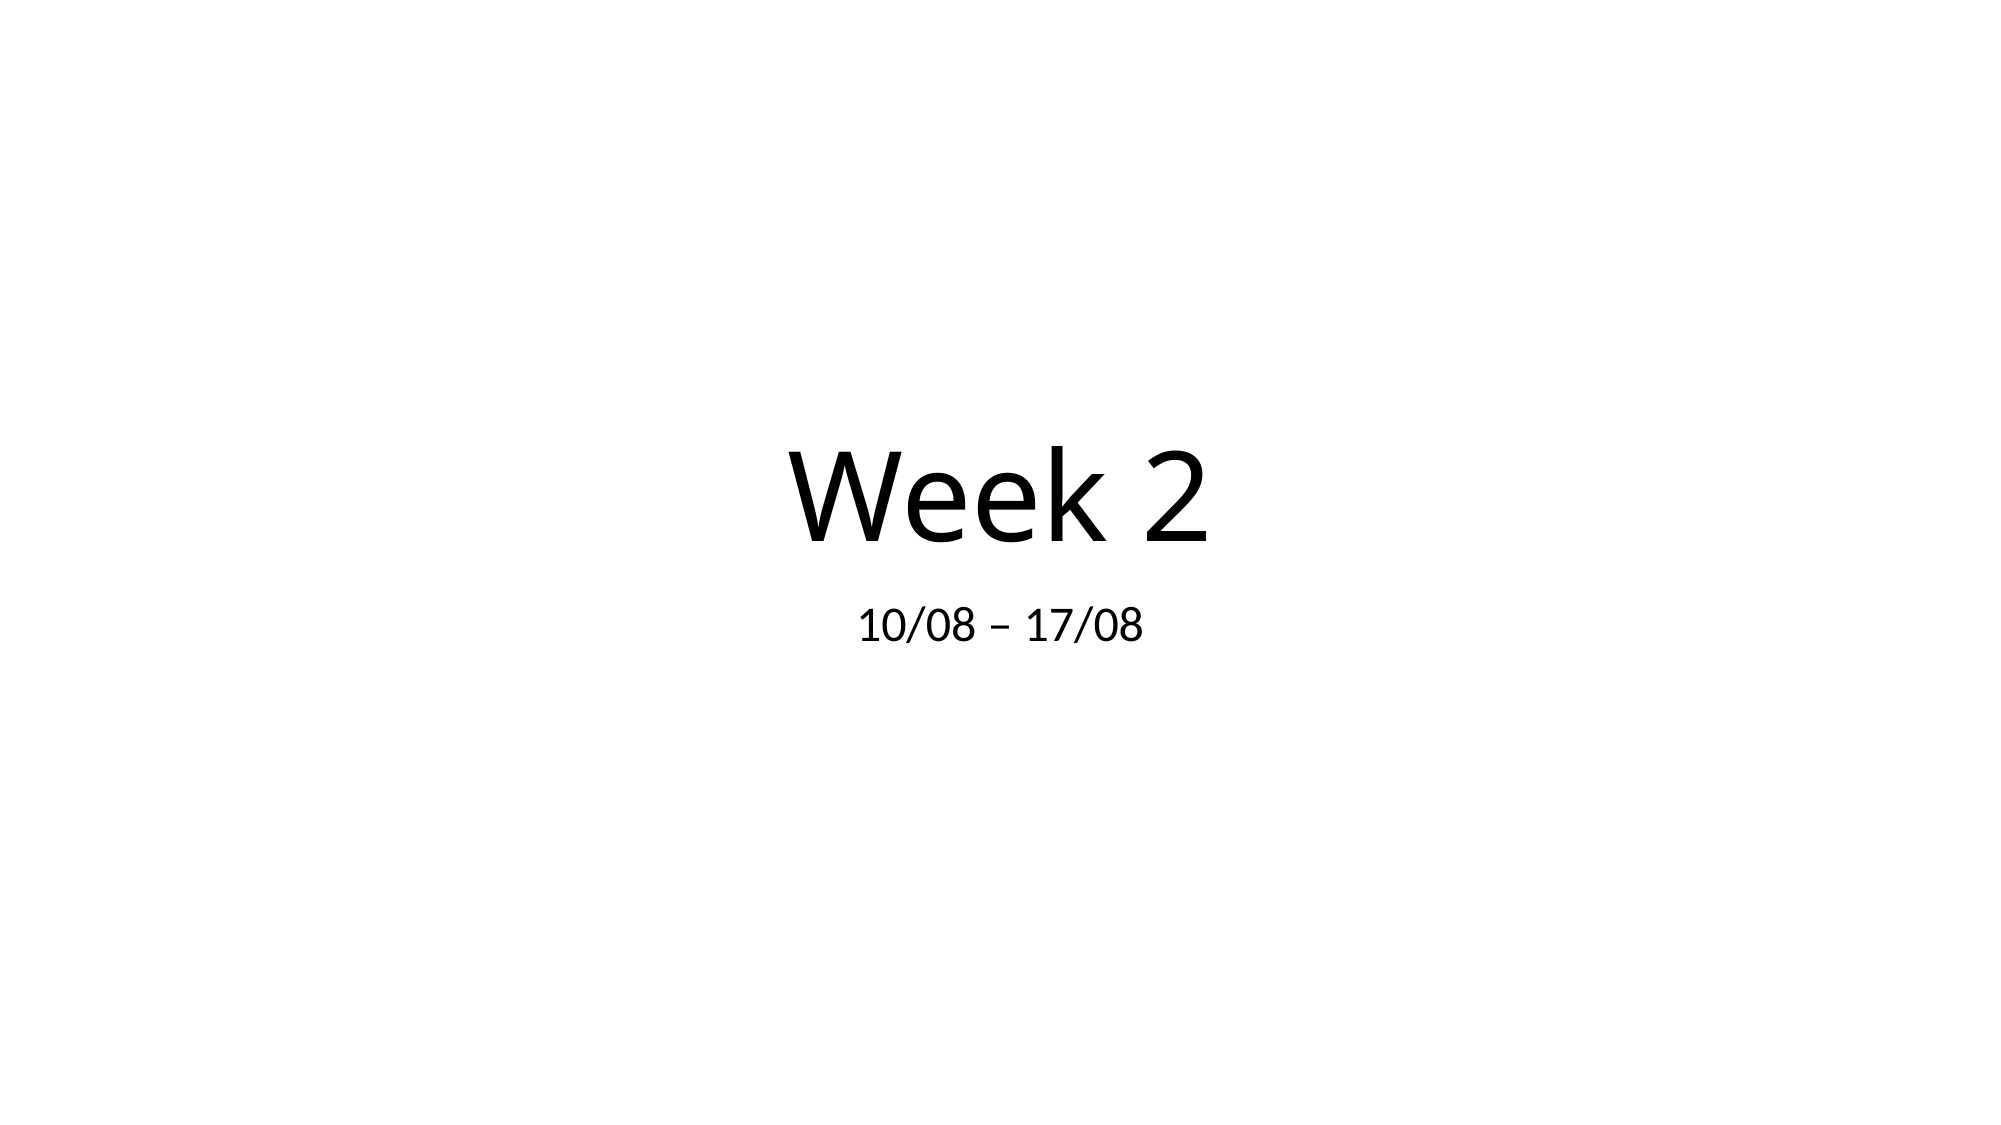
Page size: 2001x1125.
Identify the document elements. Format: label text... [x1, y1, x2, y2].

subtitle 10/08 – 17/08 [249, 590, 1750, 863]
title Week 2 [249, 184, 1750, 576]
